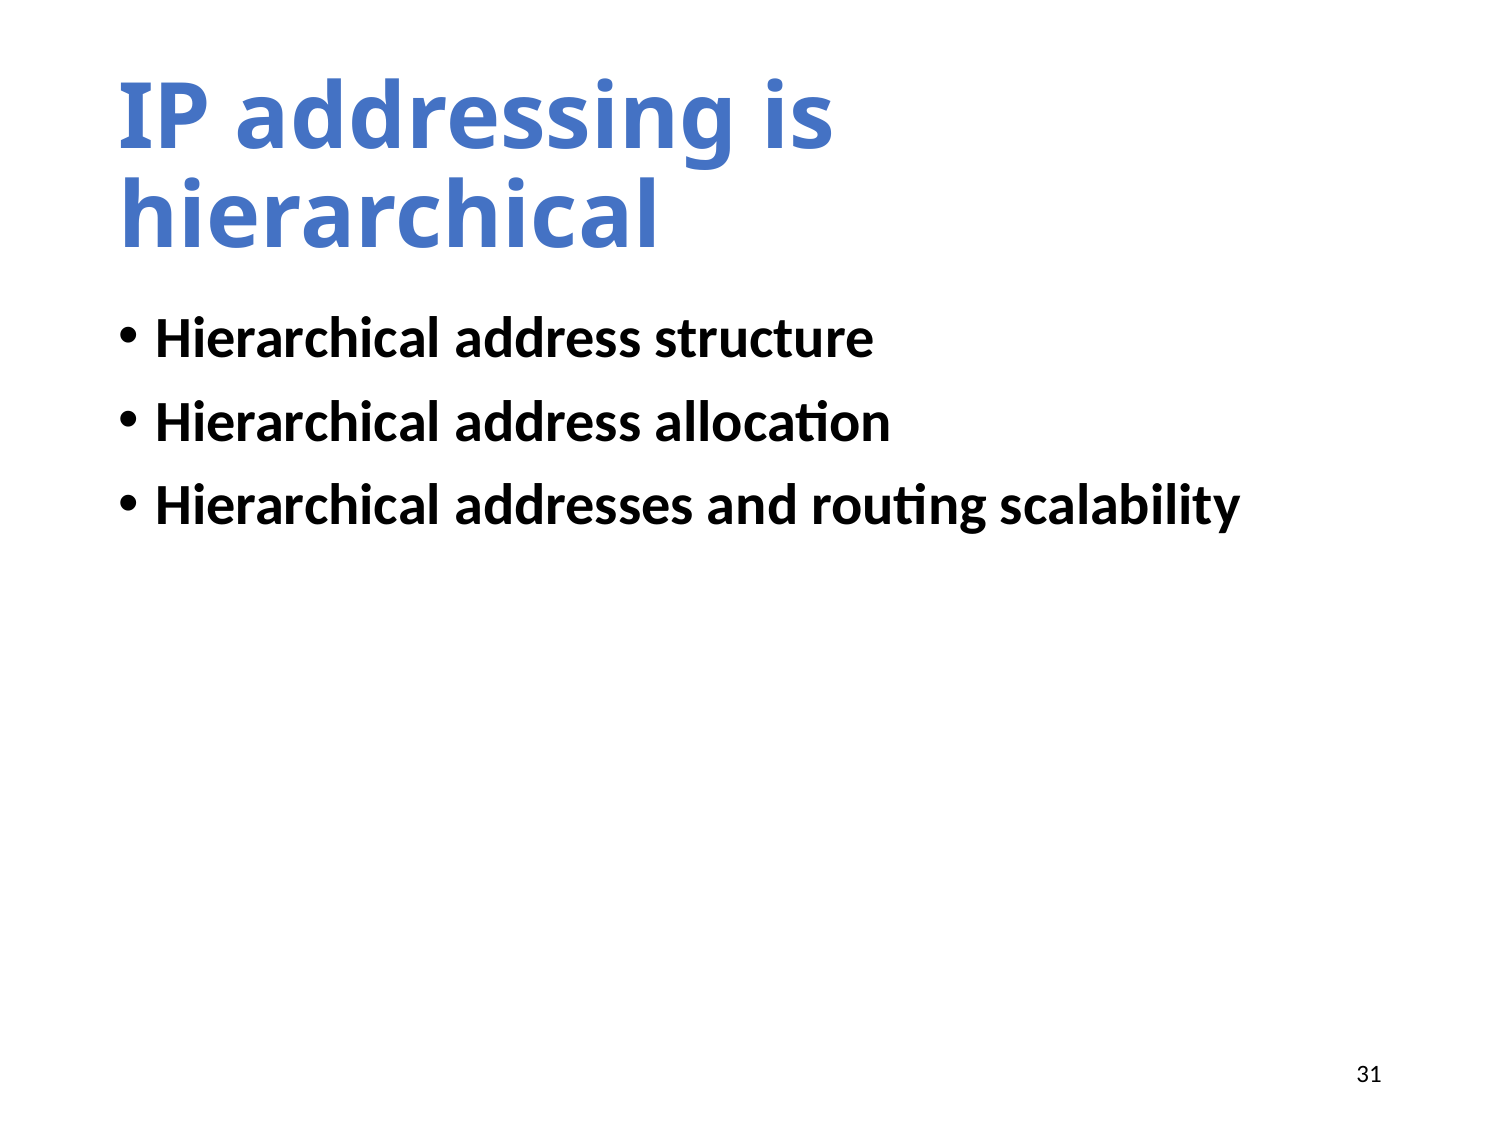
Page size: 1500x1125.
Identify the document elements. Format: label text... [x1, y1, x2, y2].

slide_number 31 [1059, 1042, 1397, 1103]
list Hierarchical address structure Hierarchical address allocation Hierarchical addresses and routing scalability [103, 299, 1397, 1014]
title IP addressing is hierarchical [103, 59, 1397, 278]
